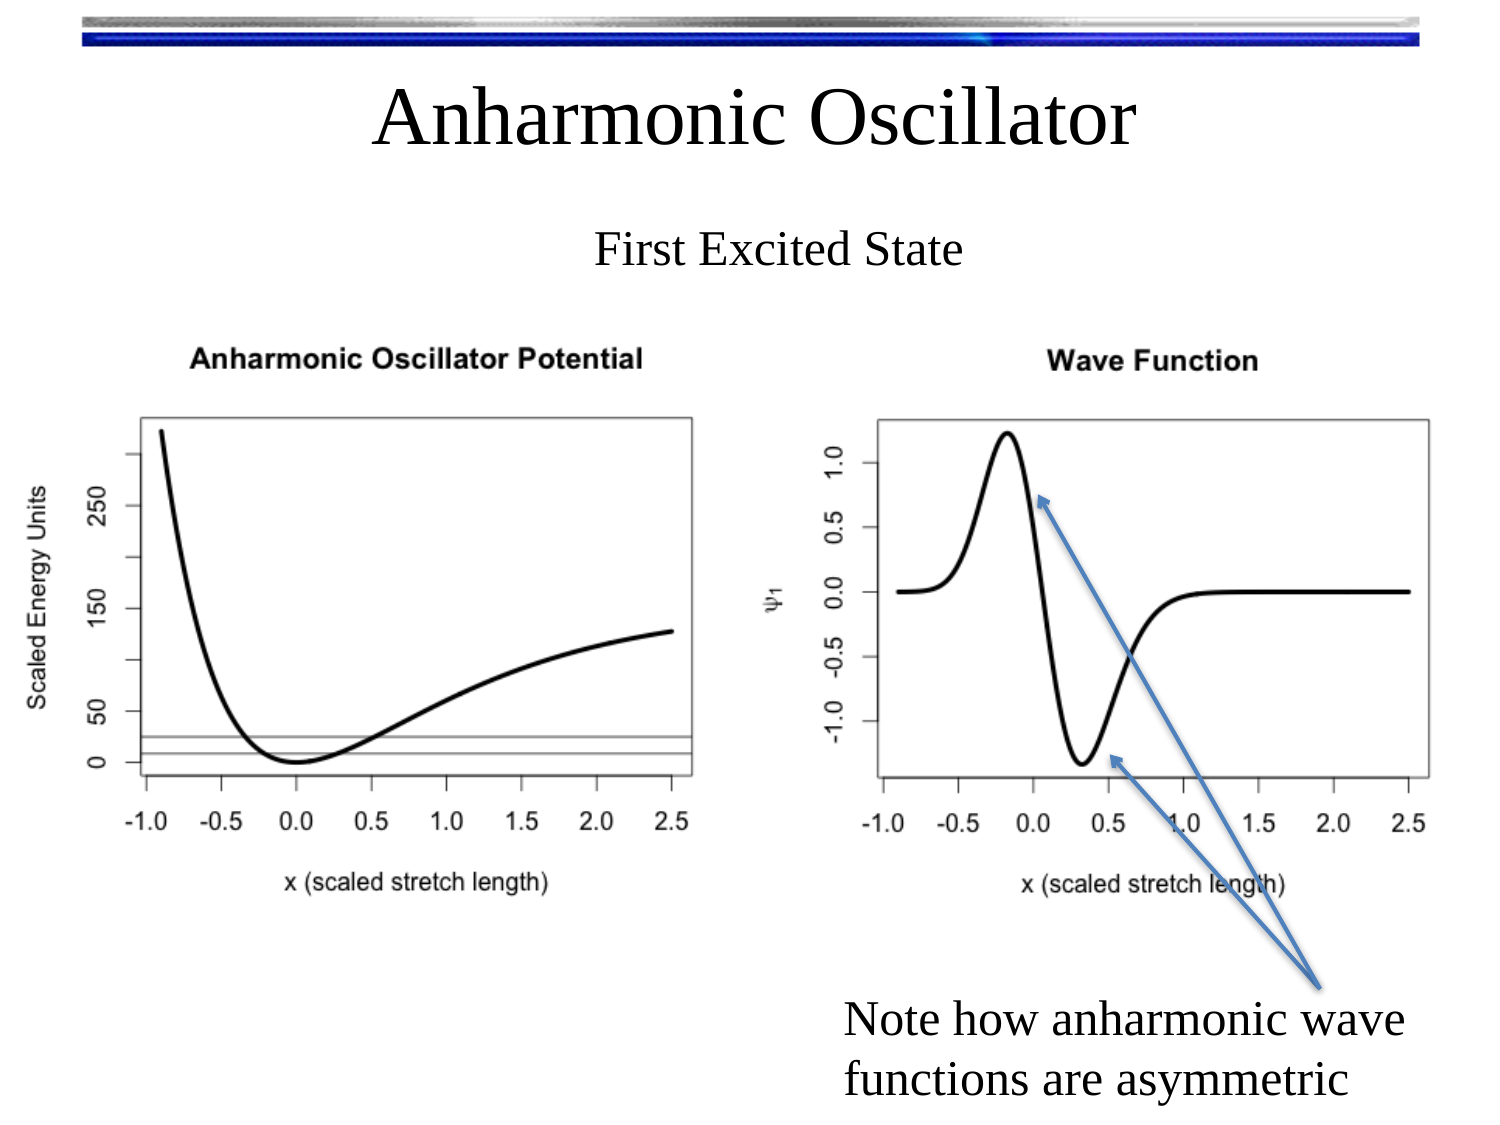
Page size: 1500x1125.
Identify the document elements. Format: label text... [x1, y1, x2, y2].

picture [18, 295, 755, 928]
text_box Anharmonic Oscillator [17, 19, 1492, 204]
picture [756, 297, 1493, 930]
text_box Note how anharmonic wave functions are asymmetric [828, 978, 1492, 1113]
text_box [1037, 493, 1321, 990]
text_box First Excited State [579, 207, 980, 283]
picture [79, 12, 1426, 52]
